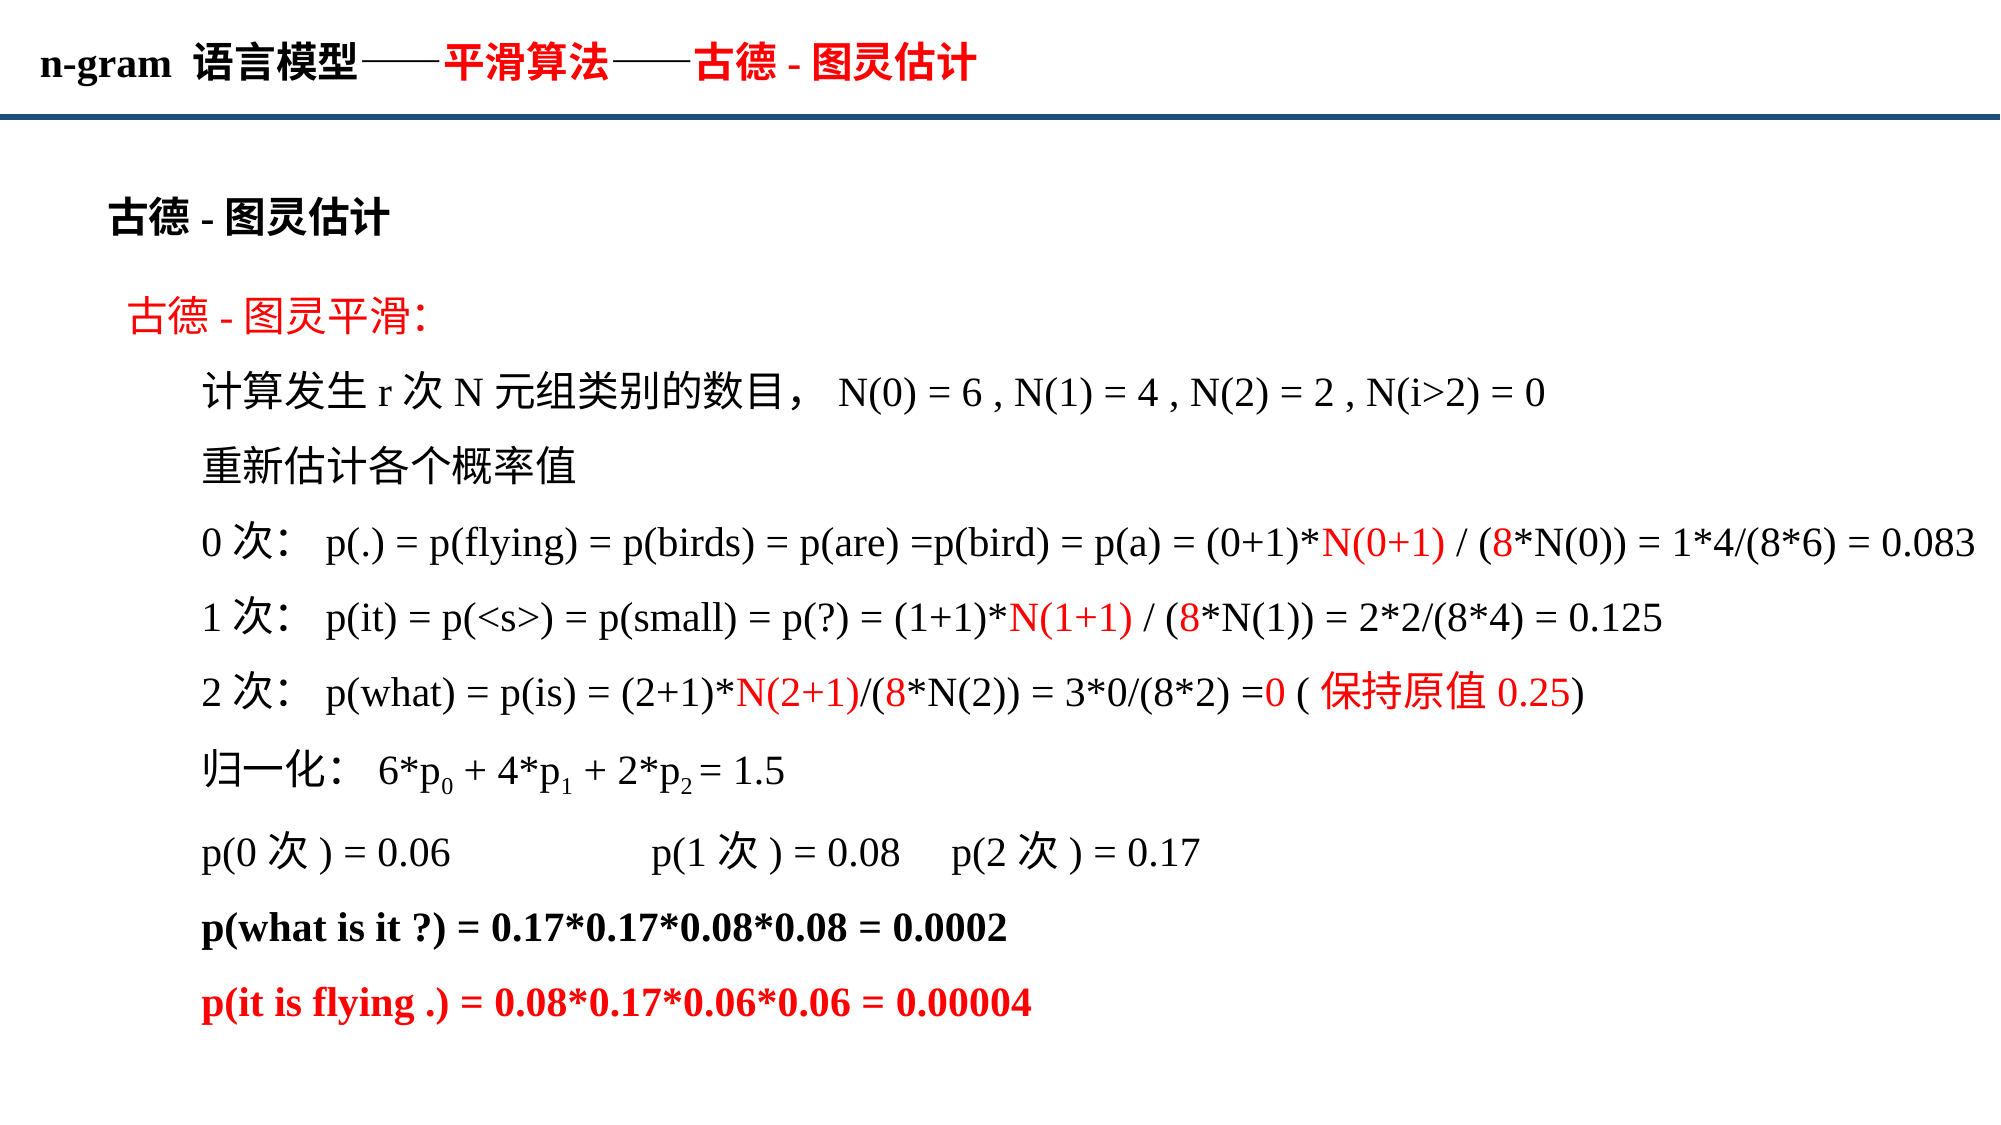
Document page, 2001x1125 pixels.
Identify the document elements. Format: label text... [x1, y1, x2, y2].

text_box 古德-图灵平滑： 计算发生r次N元组类别的数目，N(0) = 6 , N(1) = 4 , N(2) = 2 , N(i>2) = 0 重新估计各个概率值 0次：p(.) = p(flying) = p(birds) = p(are) =p(bird) = p(a) = (0+1)*N(0+1) / (8*N(0)) = 1*4/(8*6) = 0.083 1次：p(it) = p(<s>) = p(small) = p(?) = (1+1)*N(1+1) / (8*N(1)) = 2*2/(8*4) = 0.125 2次：p(what) = p(is) = (2+1)*N(2+1)/(8*N(2)) = 3*0/(8*2) =0 (保持原值0.25) 归一化：6*p0 + 4*p1 + 2*p2 = 1.5 p(0次) = 0.06 p(1次) = 0.08 p(2次) = 0.17 p(what is it ?) = 0.17*0.17*0.08*0.08 = 0.0002 p(it is flying .) = 0.08*0.17*0.06*0.06 = 0.00004 [111, 256, 2000, 1095]
text_box 古德-图灵估计 [92, 183, 1924, 249]
text_box n-gram 语言模型——平滑算法——古德-图灵估计 [24, 28, 1056, 94]
